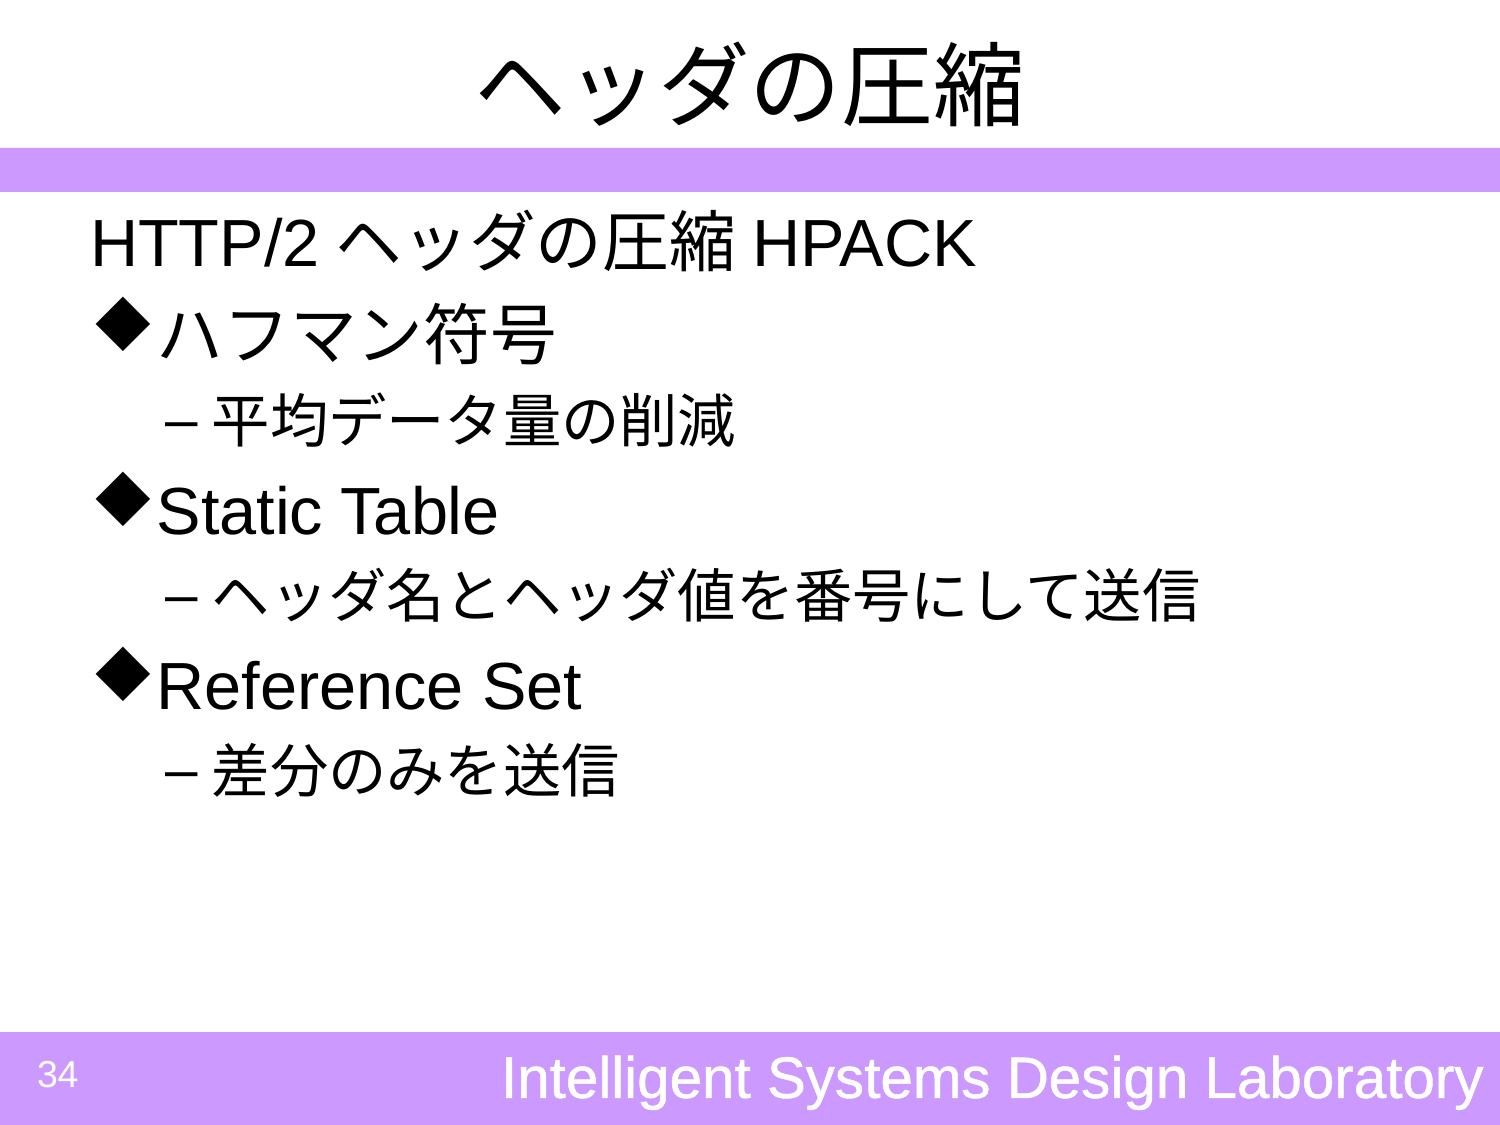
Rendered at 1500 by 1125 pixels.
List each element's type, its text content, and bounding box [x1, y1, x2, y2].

title ヘッダの圧縮 [75, 0, 1425, 177]
list HTTP/2ヘッダの圧縮HPACK ハフマン符号 平均データ量の削減 Static Table ヘッダ名とヘッダ値を番号にして送信 Reference Set 差分のみを送信 [75, 192, 1425, 1005]
